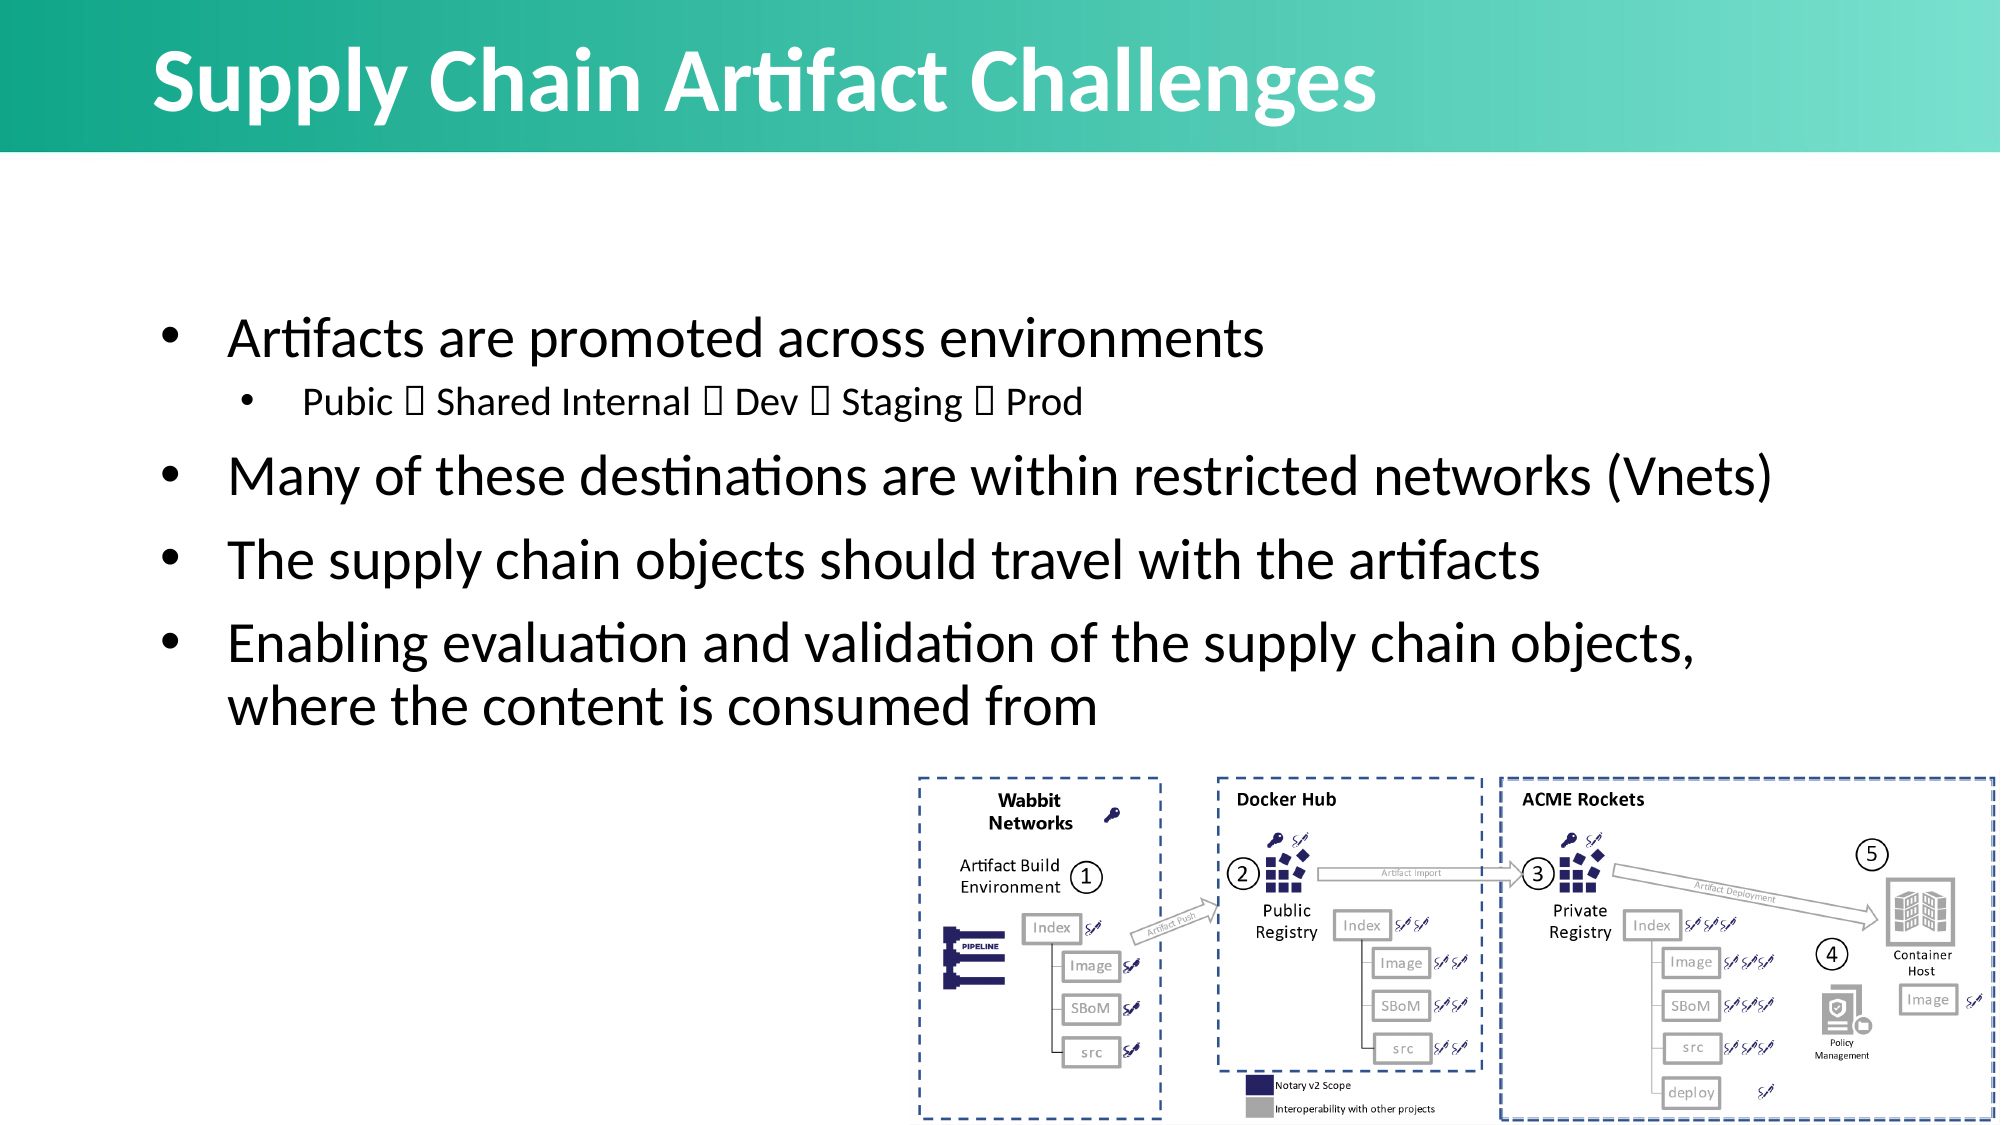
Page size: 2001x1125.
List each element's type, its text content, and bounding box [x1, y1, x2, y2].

title Supply Chain Artifact Challenges [137, 0, 1863, 165]
list Artifacts are promoted across environments Pubic  Shared Internal  Dev  Staging  Prod Many of these destinations are within restricted networks (Vnets) The supply chain objects should travel with the artifacts Enabling evaluation and validation of the supply chain objects, where the content is consumed from [137, 299, 1863, 1014]
picture [0, 0, 2000, 1125]
